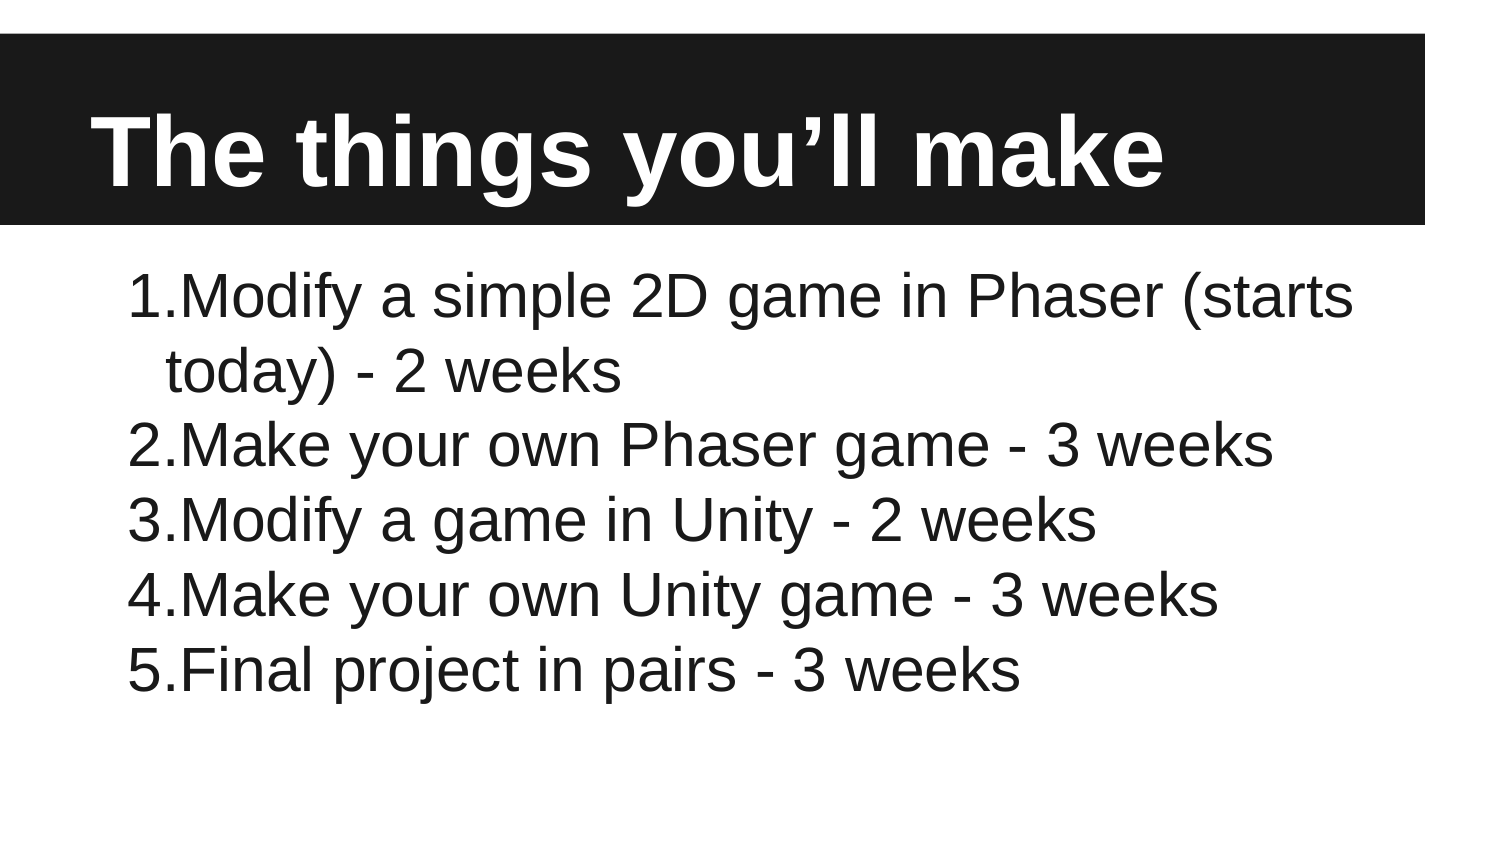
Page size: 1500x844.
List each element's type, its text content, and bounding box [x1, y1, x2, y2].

list Modify a simple 2D game in Phaser (starts today) - 2 weeks Make your own Phaser game - 3 weeks Modify a game in Unity - 2 weeks Make your own Unity game - 3 weeks Final project in pairs - 3 weeks [75, 239, 1425, 808]
title The things you’ll make [75, 33, 1425, 221]
